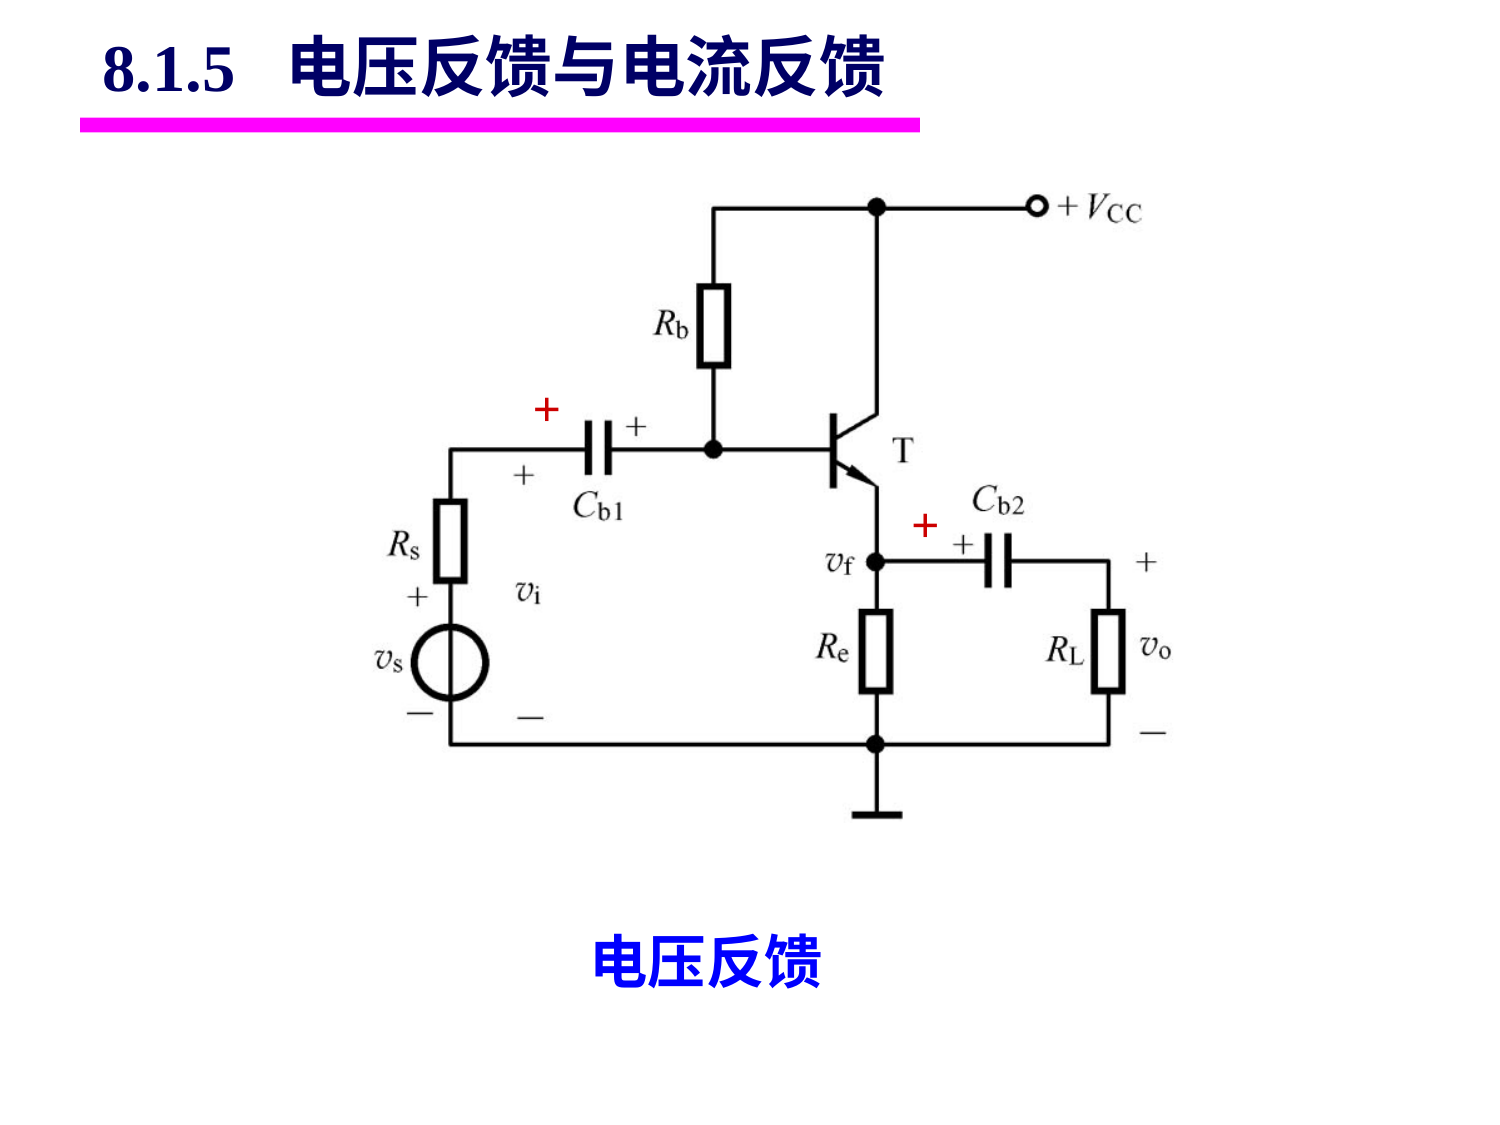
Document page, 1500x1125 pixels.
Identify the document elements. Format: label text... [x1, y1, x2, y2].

text_box 8.1.5 电压反馈与电流反馈 [87, 17, 1000, 113]
text_box 电压反馈 [574, 910, 900, 1003]
picture [362, 162, 1202, 848]
